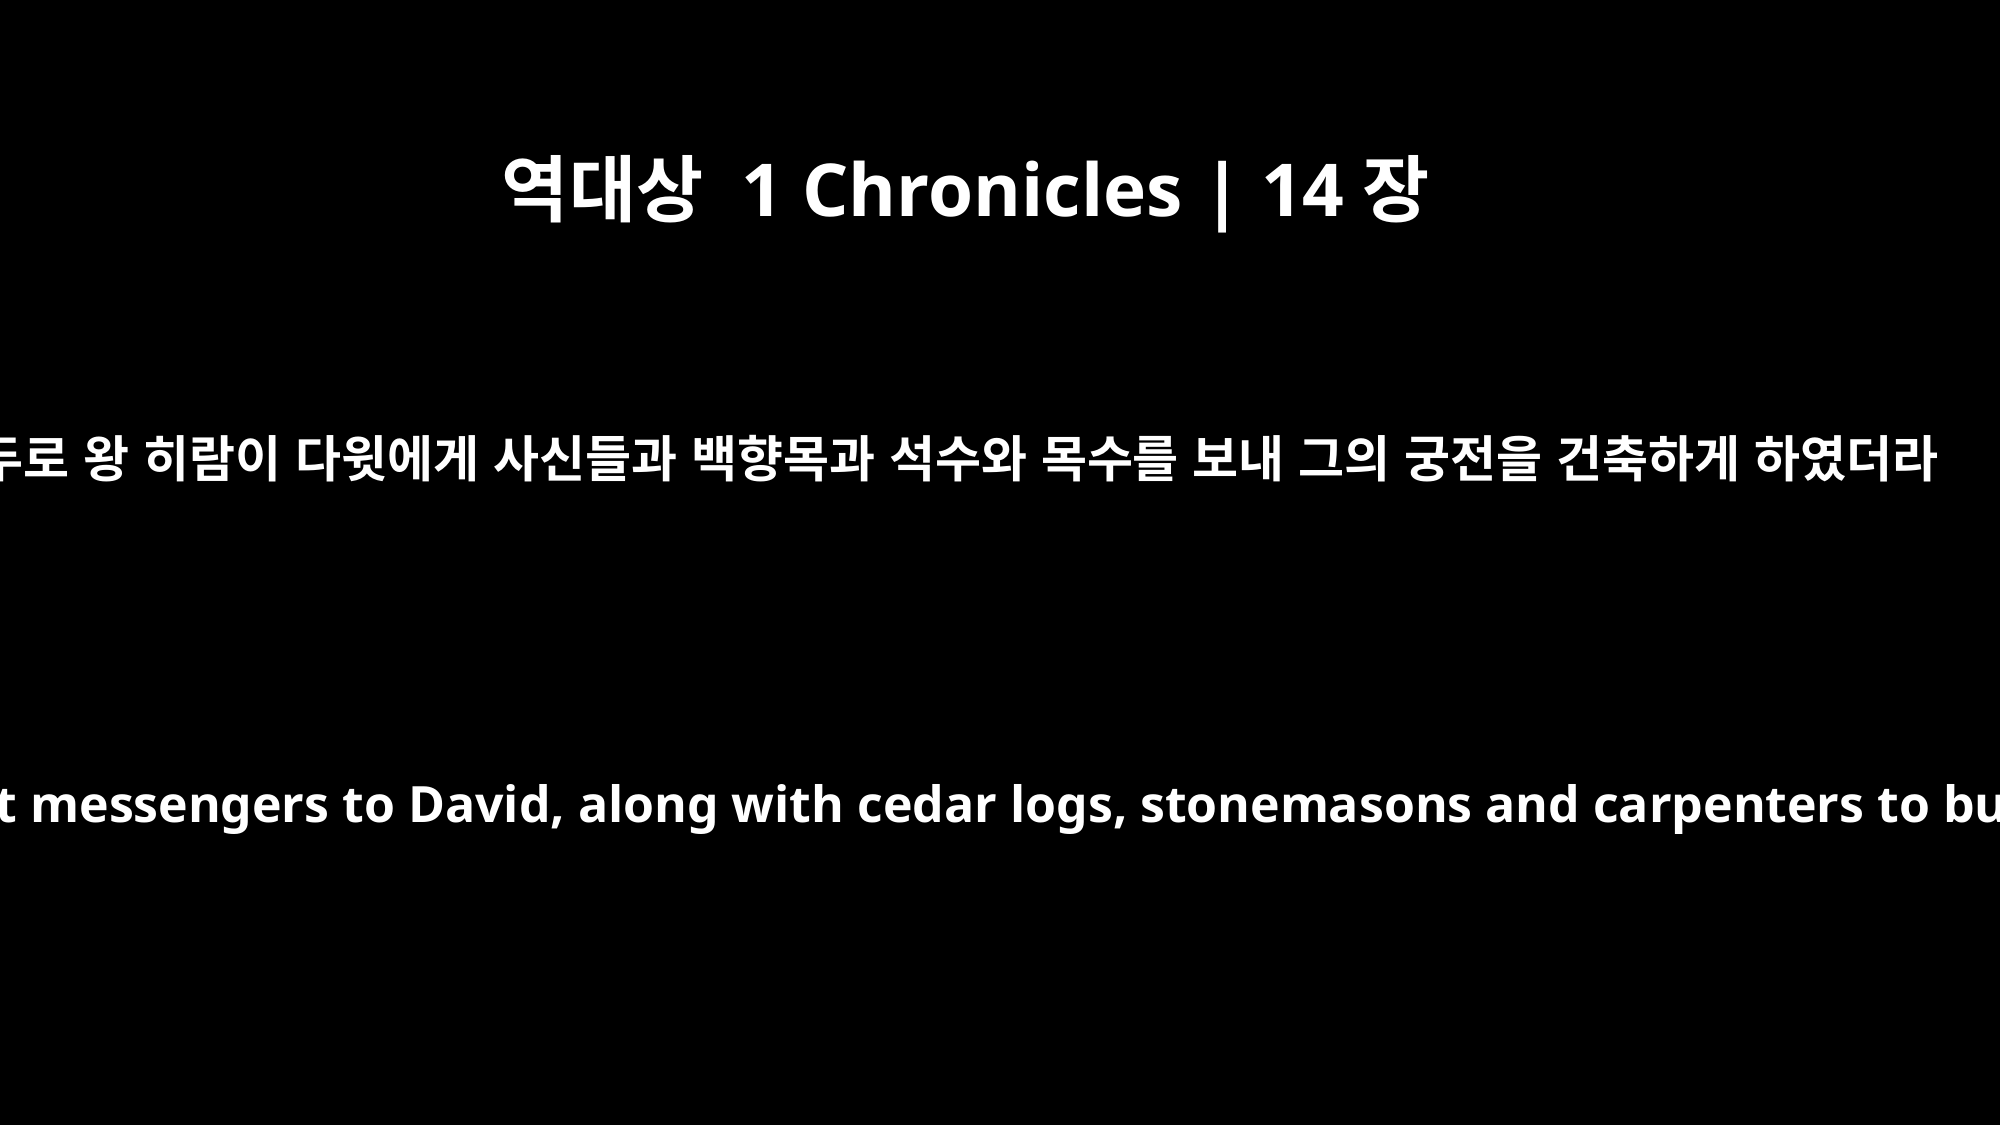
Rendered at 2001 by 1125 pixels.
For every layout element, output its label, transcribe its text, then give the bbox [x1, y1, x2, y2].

text_box Now Hiram king of Tyre sent messengers to David, along with cedar logs, stonemasons and carpenters to build a palace for him. [0, 764, 2000, 840]
text_box 역대상 1 Chronicles | 14장 [487, 136, 1445, 239]
text_box 1 두로 왕 히람이 다윗에게 사신들과 백향목과 석수와 목수를 보내 그의 궁전을 건축하게 하였더라 [0, 359, 1955, 495]
